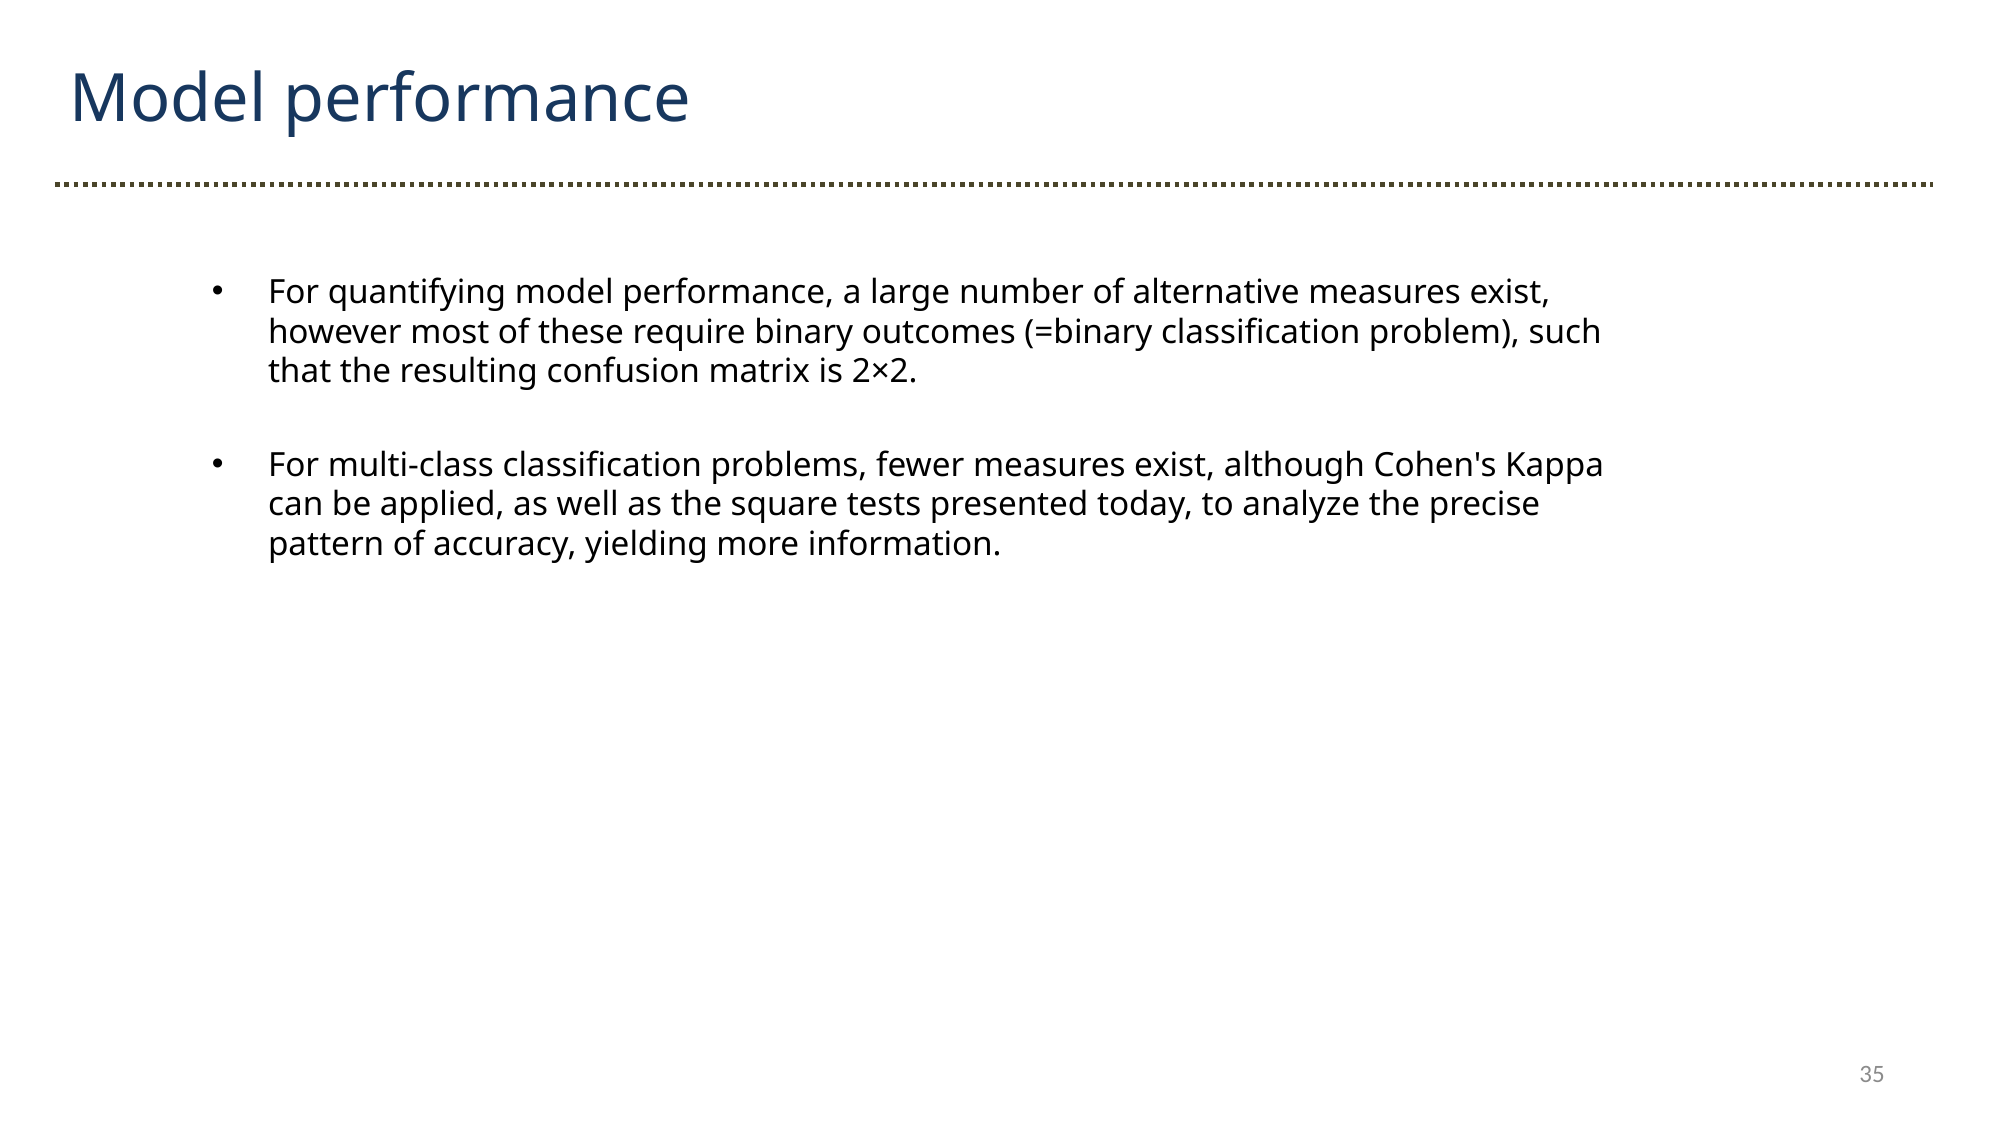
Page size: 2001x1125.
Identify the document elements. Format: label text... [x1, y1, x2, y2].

list For quantifying model performance, a large number of alternative measures exist, however most of these require binary outcomes (=binary classification problem), such that the resulting confusion matrix is 2×2. For multi-class classification problems, fewer measures exist, although Cohen's Kappa can be applied, as well as the square tests presented today, to analyze the precise pattern of accuracy, yielding more information. [196, 262, 1662, 1071]
text_box Model performance [55, 47, 1804, 143]
slide_number 35 [1433, 1042, 1900, 1103]
